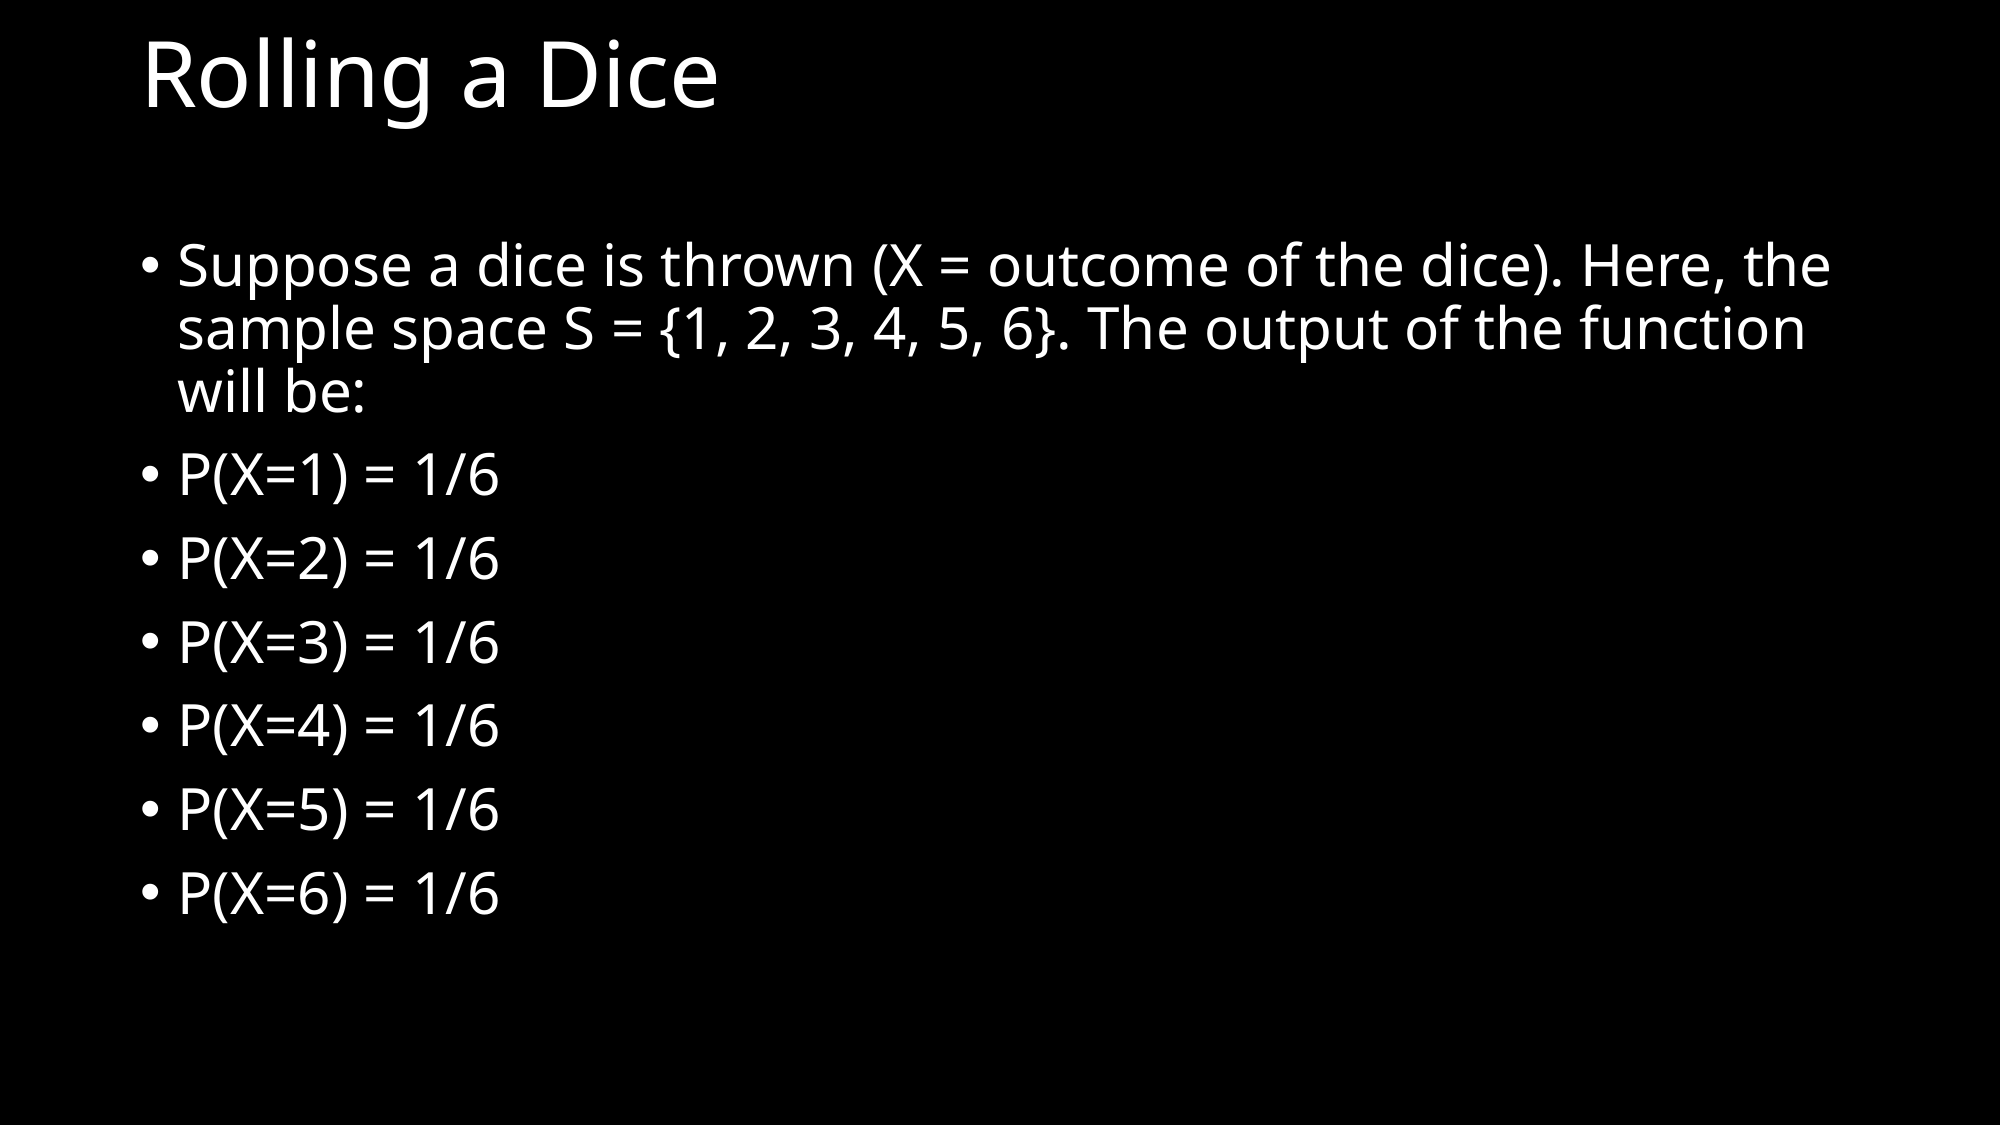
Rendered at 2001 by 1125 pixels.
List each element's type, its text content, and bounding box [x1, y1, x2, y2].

list Suppose a dice is thrown (X = outcome of the dice). Here, the sample space S = {1, 2, 3, 4, 5, 6}. The output of the function will be: P(X=1) = 1/6 P(X=2) = 1/6 P(X=3) = 1/6 P(X=4) = 1/6 P(X=5) = 1/6 P(X=6) = 1/6 [125, 228, 1875, 1000]
title Rolling a Dice [125, 21, 1625, 228]
